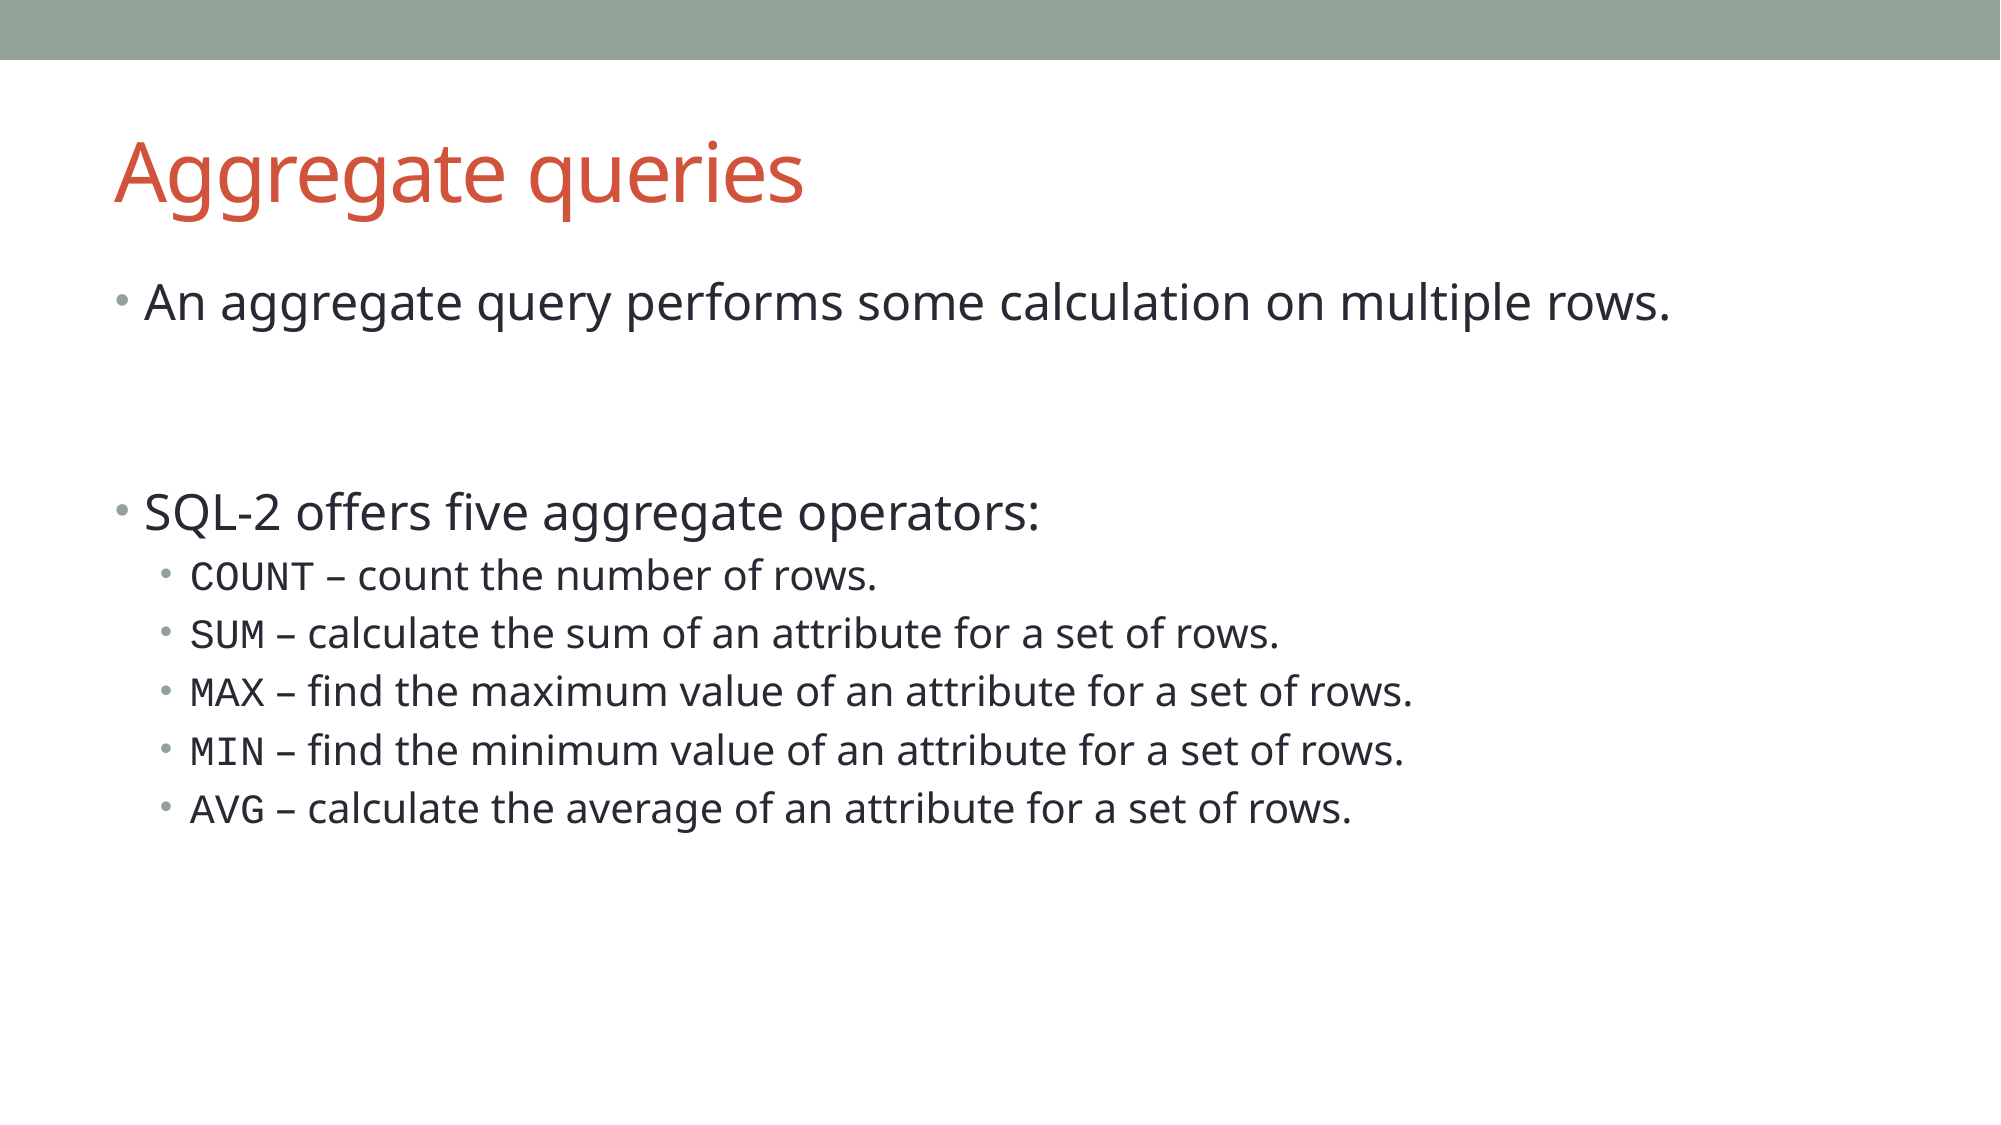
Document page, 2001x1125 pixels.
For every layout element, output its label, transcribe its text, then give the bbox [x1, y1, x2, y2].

list An aggregate query performs some calculation on multiple rows. SQL-2 offers five aggregate operators: COUNT – count the number of rows. SUM – calculate the sum of an attribute for a set of rows. MAX – find the maximum value of an attribute for a set of rows. MIN – find the minimum value of an attribute for a set of rows. AVG – calculate the average of an attribute for a set of rows. [99, 262, 1900, 1063]
title Aggregate queries [99, 87, 1900, 250]
